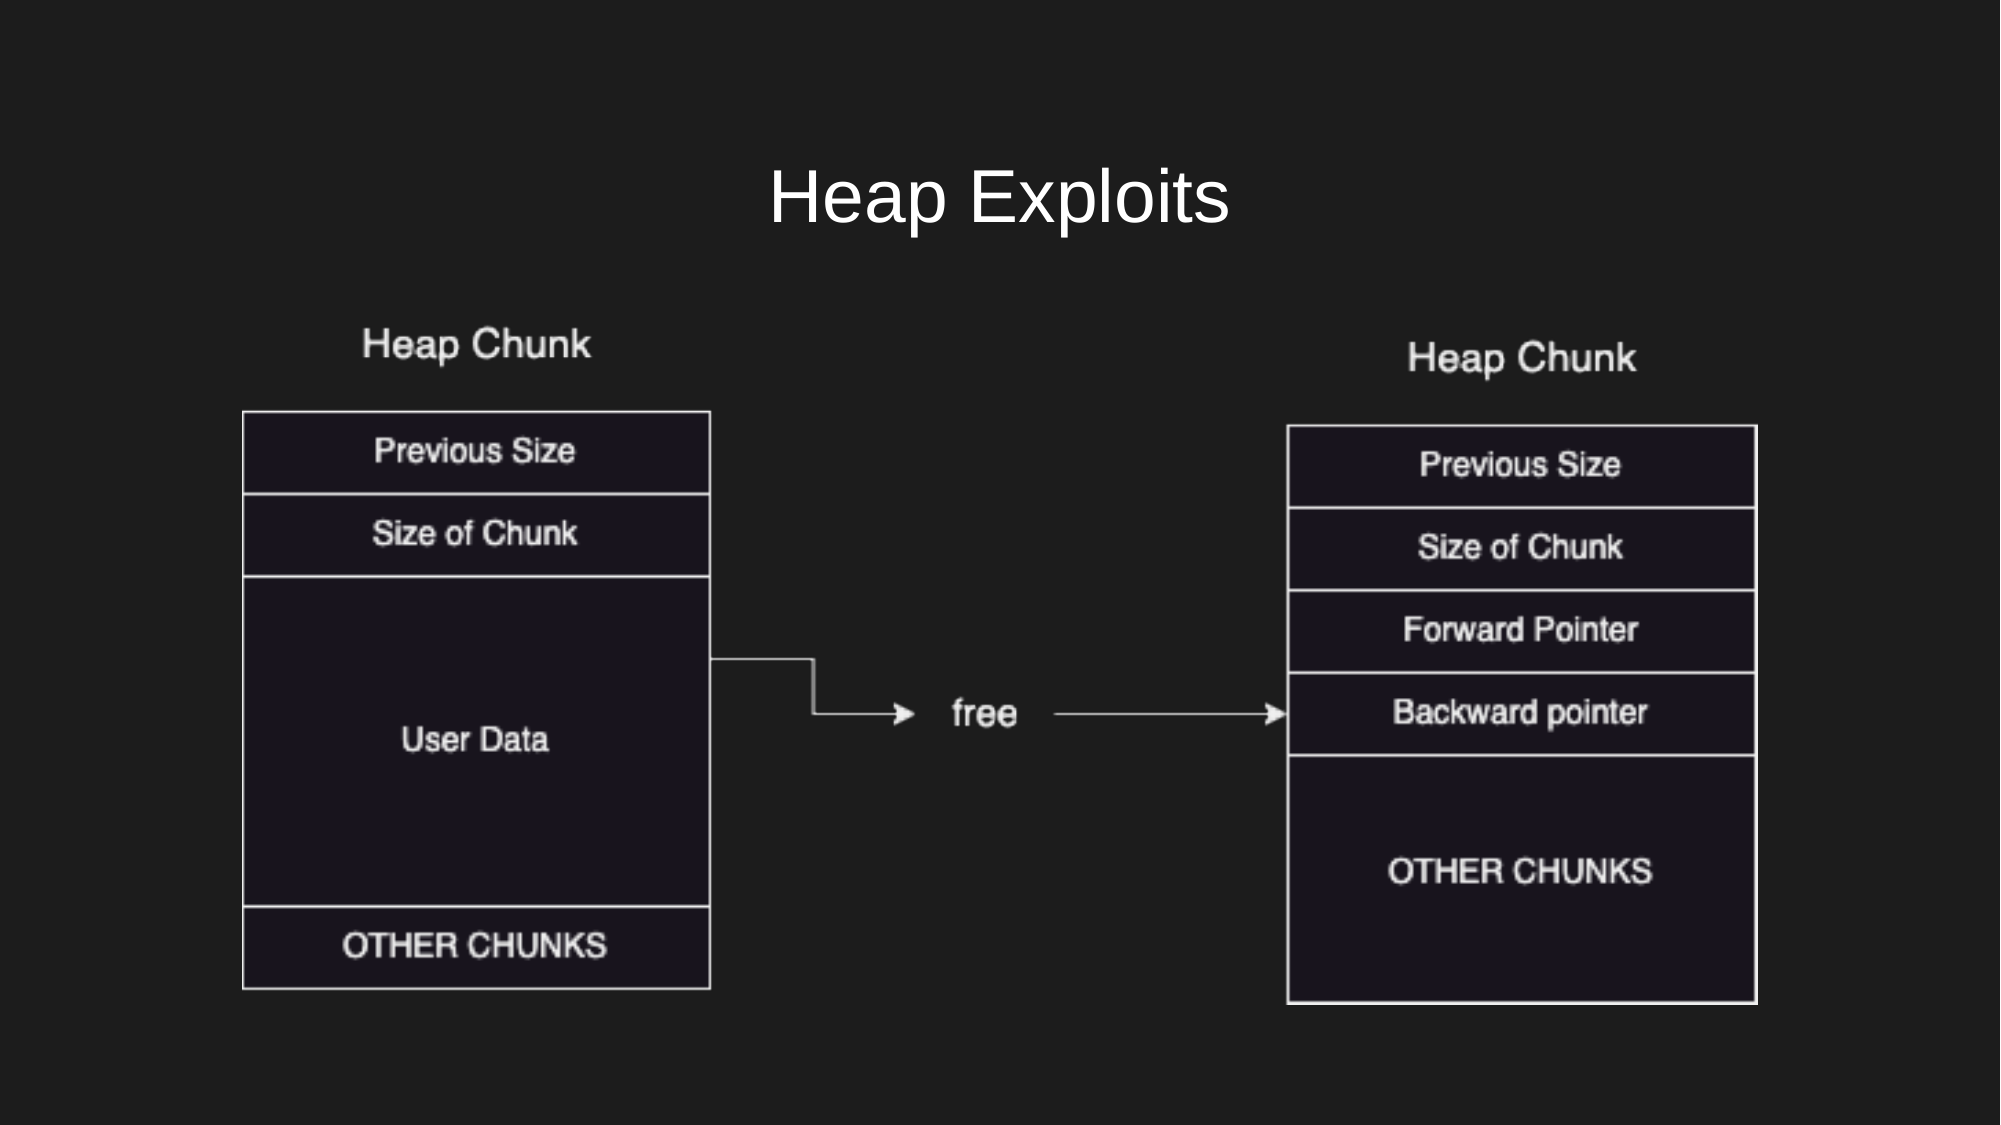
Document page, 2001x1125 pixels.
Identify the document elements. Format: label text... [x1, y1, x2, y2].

picture [242, 300, 1758, 1005]
title Heap Exploits [0, 133, 2000, 247]
